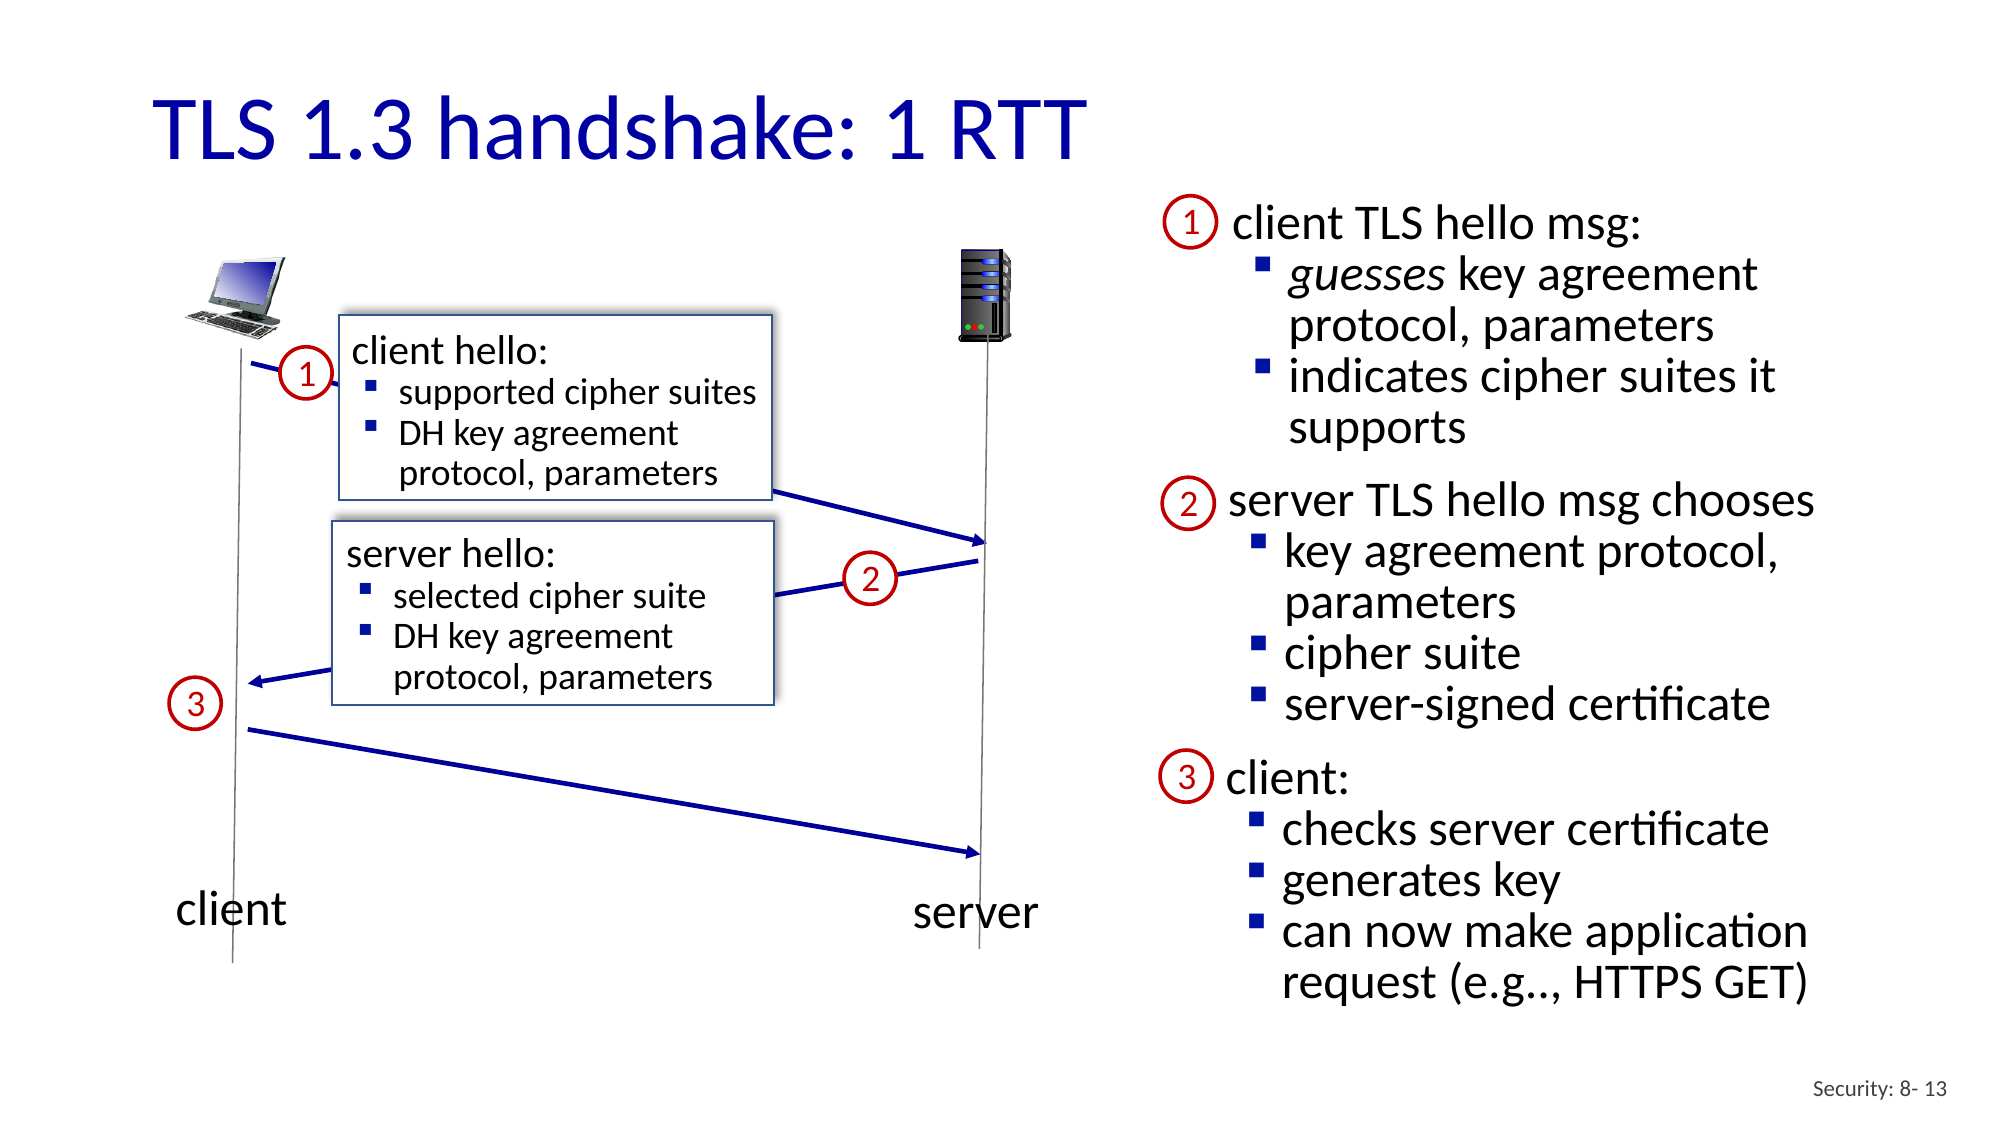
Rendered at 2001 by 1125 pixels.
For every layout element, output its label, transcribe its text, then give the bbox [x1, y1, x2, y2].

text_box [331, 518, 897, 707]
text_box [160, 253, 288, 347]
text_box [279, 315, 777, 504]
text_box [247, 669, 329, 688]
title TLS 1.3 handshake: 1 RTT [137, 56, 1863, 204]
text_box client [160, 877, 316, 943]
text_box [897, 521, 987, 547]
slide_number Security: 8- 13 [1512, 1056, 1963, 1117]
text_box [1164, 190, 1948, 465]
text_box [959, 249, 1012, 342]
text_box [247, 729, 981, 859]
text_box server [897, 880, 1064, 946]
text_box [169, 671, 222, 733]
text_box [1162, 468, 1892, 742]
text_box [1159, 744, 1970, 1020]
